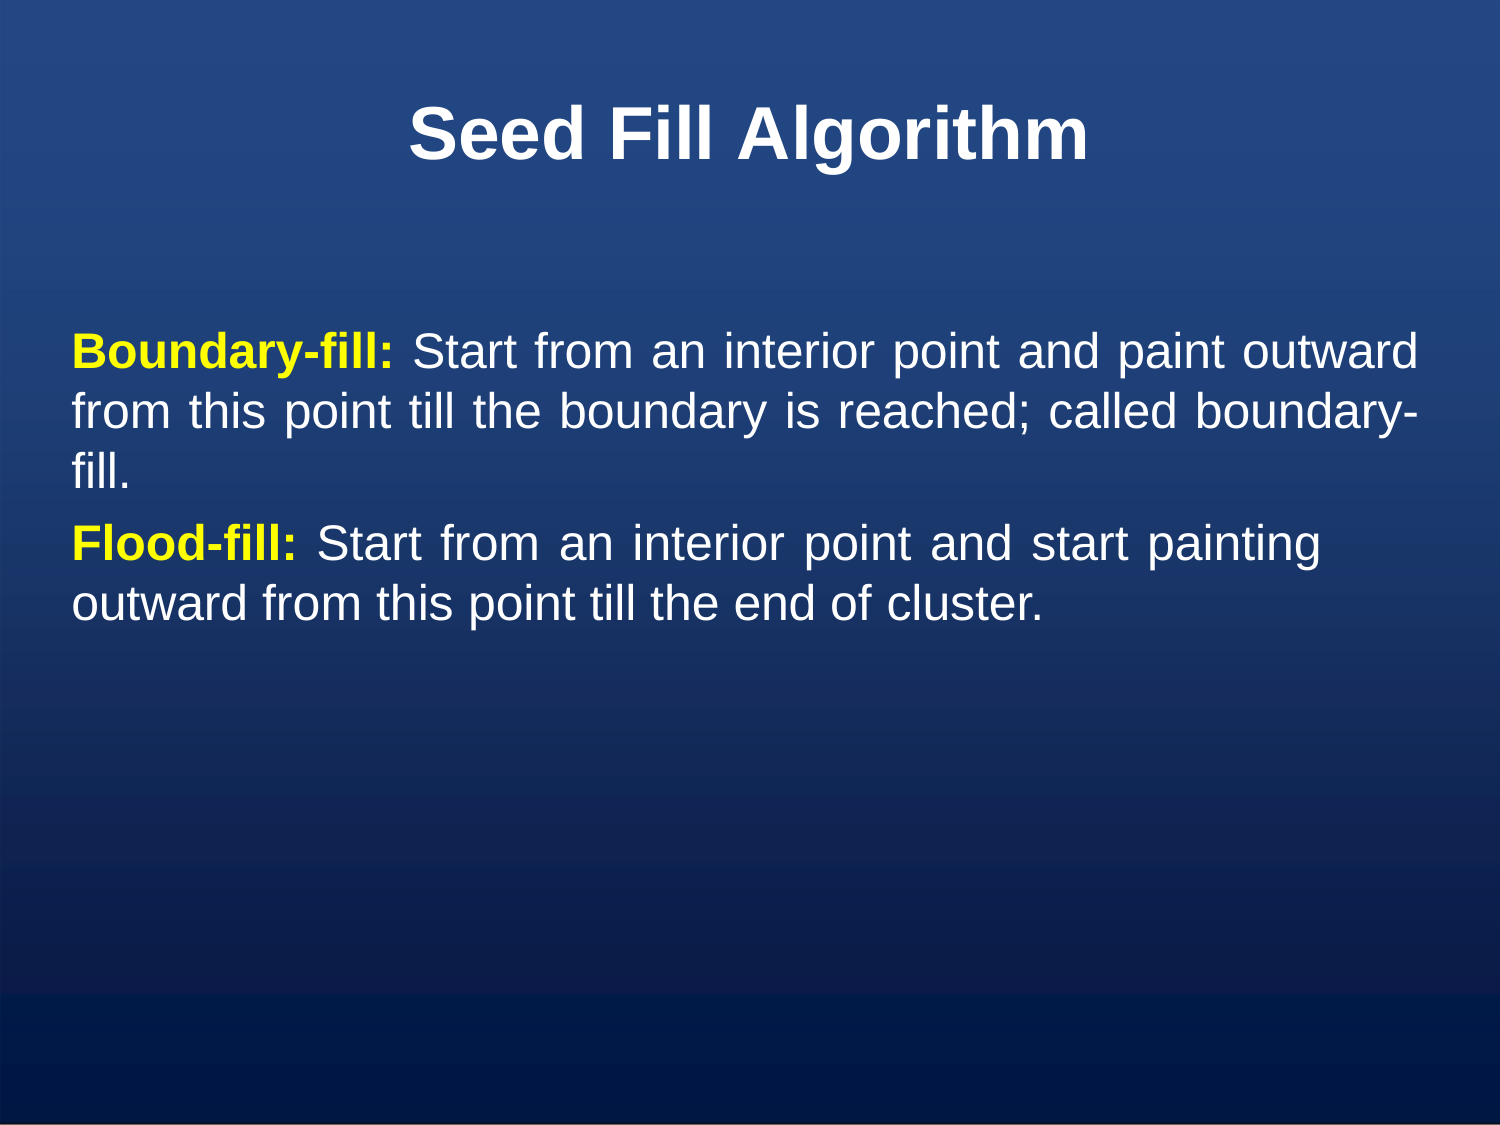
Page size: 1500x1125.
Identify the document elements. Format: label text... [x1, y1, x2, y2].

text_box [0, 0, 1500, 1125]
title Seed Fill Algorithm [406, 82, 1094, 273]
text_box Boundary-fill: Start from an interior point and paint outward from this point till the boundary is reached; called boundary- fill. Flood-fill: Start from an interior point and start painting outward from this point till the end of cluster. [69, 316, 1437, 631]
